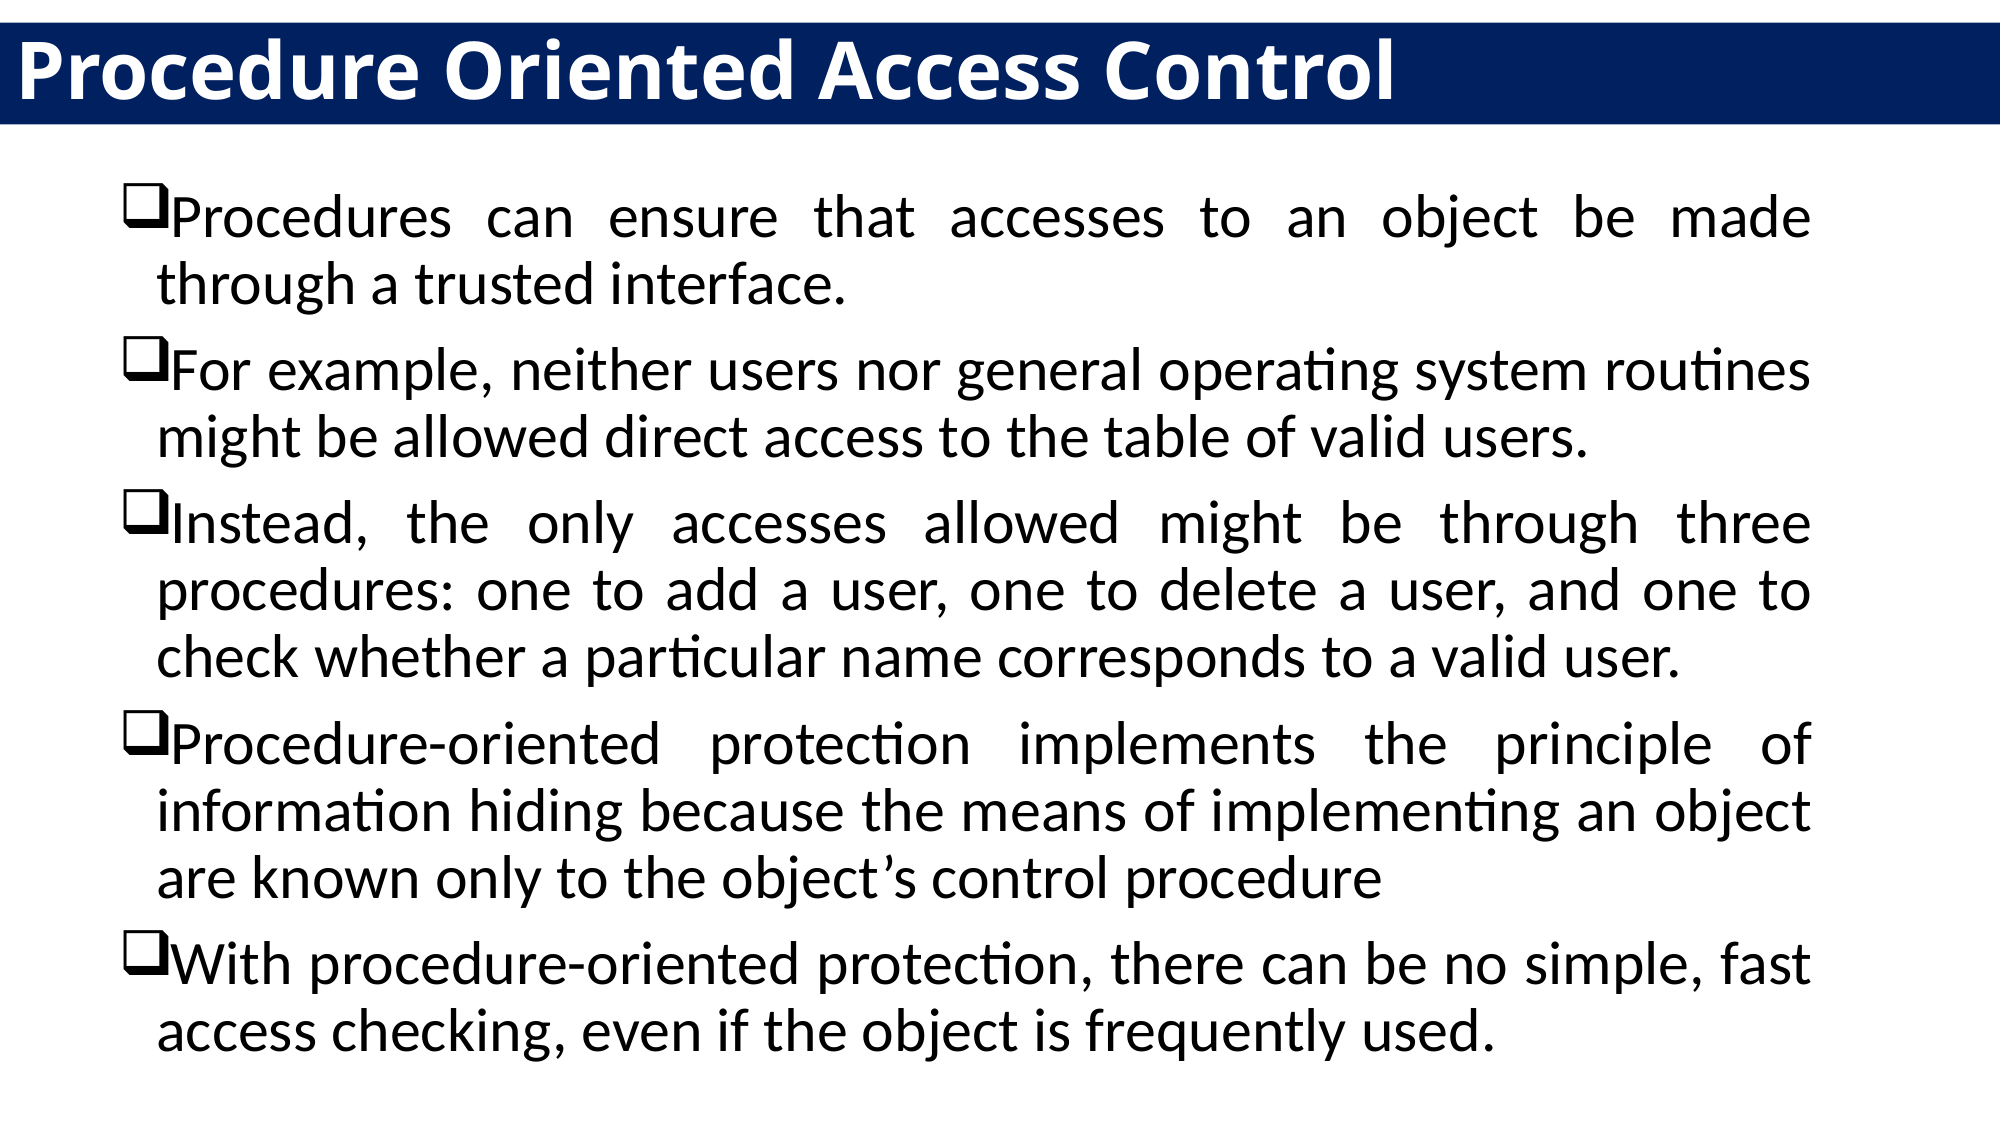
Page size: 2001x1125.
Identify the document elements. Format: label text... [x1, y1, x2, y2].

list Procedures can ensure that accesses to an object be made through a trusted interface. For example, neither users nor general operating system routines might be allowed direct access to the table of valid users. Instead, the only accesses allowed might be through three procedures: one to add a user, one to delete a user, and one to check whether a particular name corresponds to a valid user. Procedure-oriented protection implements the principle of information hiding because the means of implementing an object are known only to the object’s control procedure With procedure-oriented protection, there can be no simple, fast access checking, even if the object is frequently used. [103, 176, 1829, 1085]
title Procedure Oriented Access Control [0, 22, 2000, 125]
